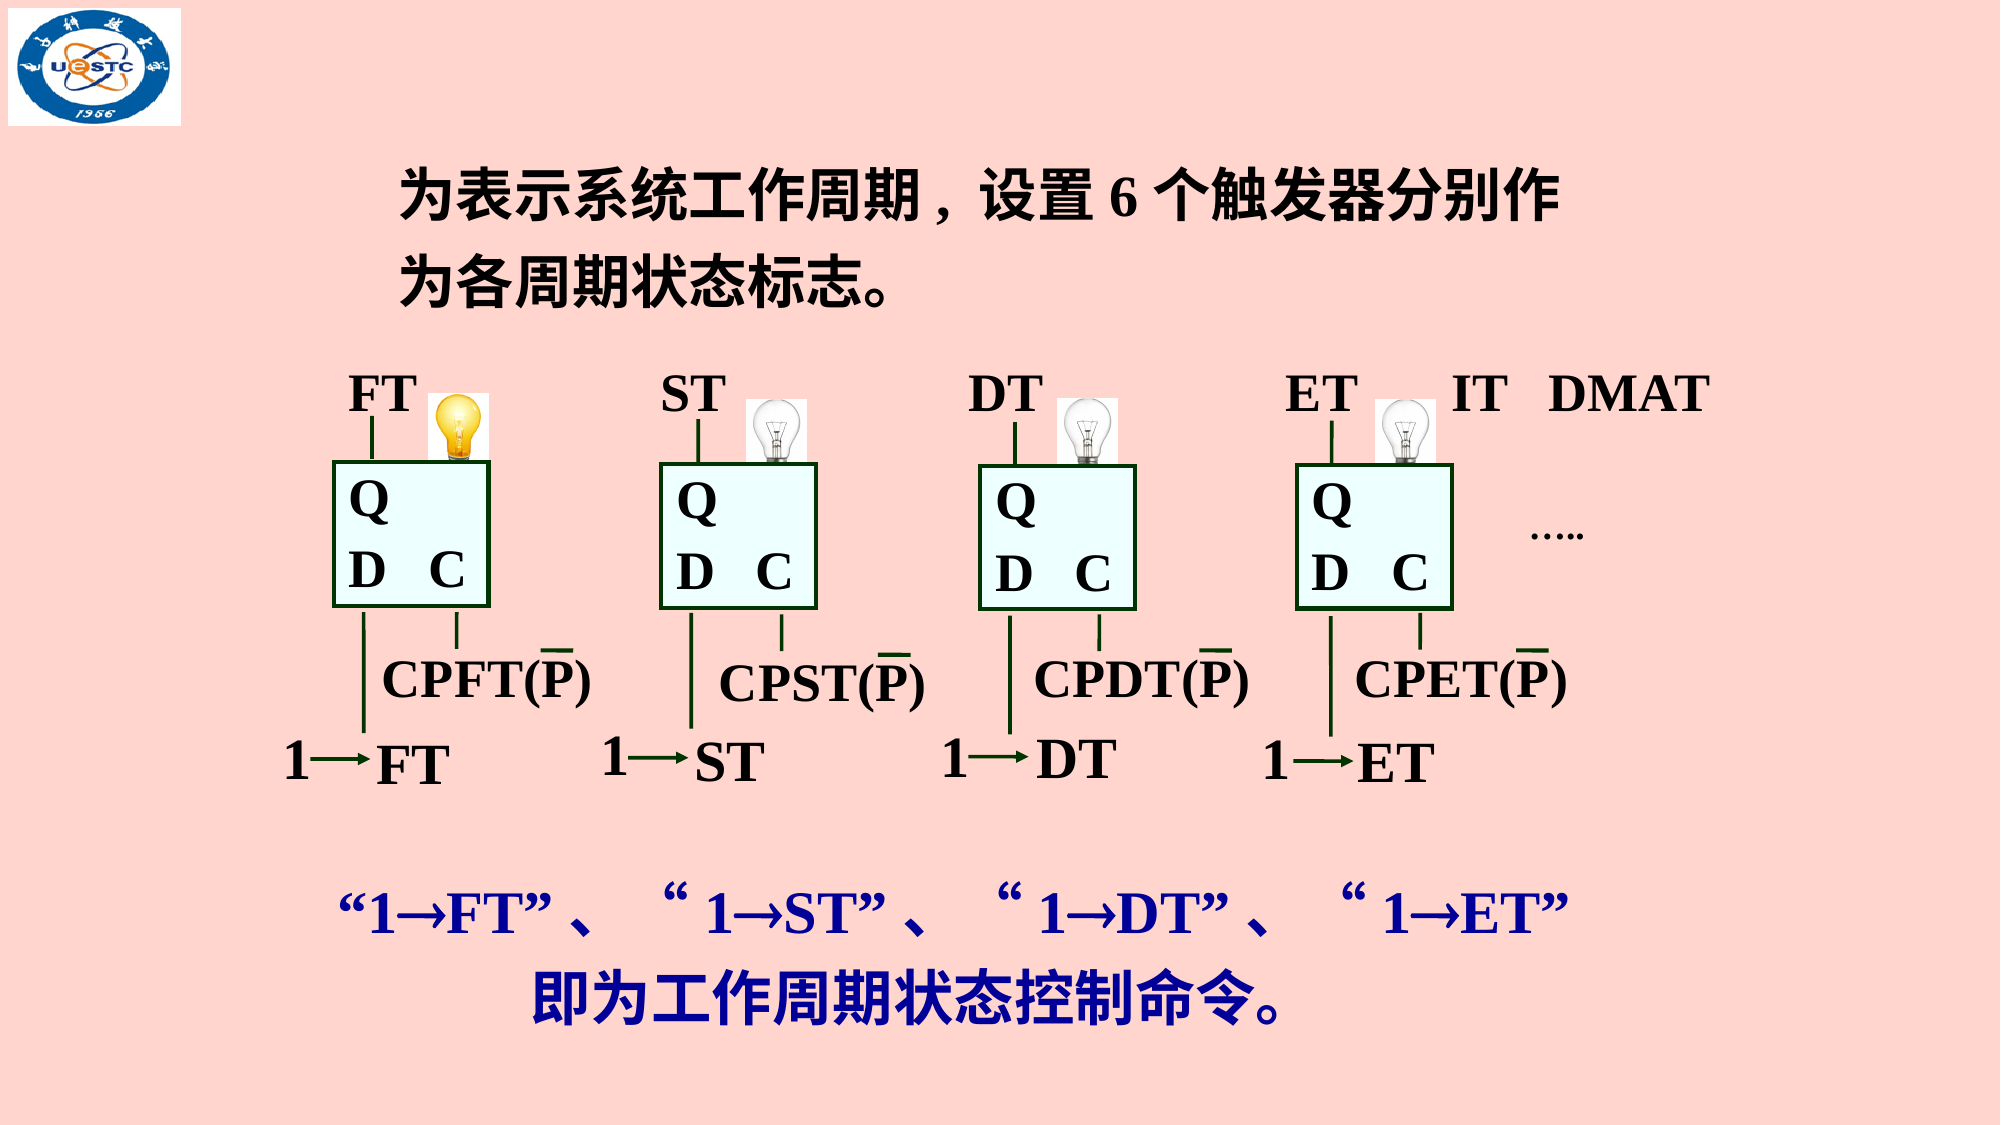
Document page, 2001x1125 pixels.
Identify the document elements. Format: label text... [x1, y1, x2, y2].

picture [8, 8, 181, 126]
picture [427, 393, 489, 415]
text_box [1246, 420, 1657, 803]
text_box FT ST DT ET IT DMAT [293, 349, 1746, 430]
picture [1375, 399, 1436, 420]
picture [746, 399, 807, 418]
picture [1057, 398, 1119, 422]
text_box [925, 422, 1243, 799]
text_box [267, 415, 633, 805]
text_box 为表示系统工作周期, 设置6个触发器分别作为各周期状态标志。 [382, 133, 1588, 323]
text_box “1FT”、“1ST”、“1DT”、“1ET” 即为工作周期状态控制命令。 [322, 850, 1610, 1041]
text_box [585, 418, 955, 801]
